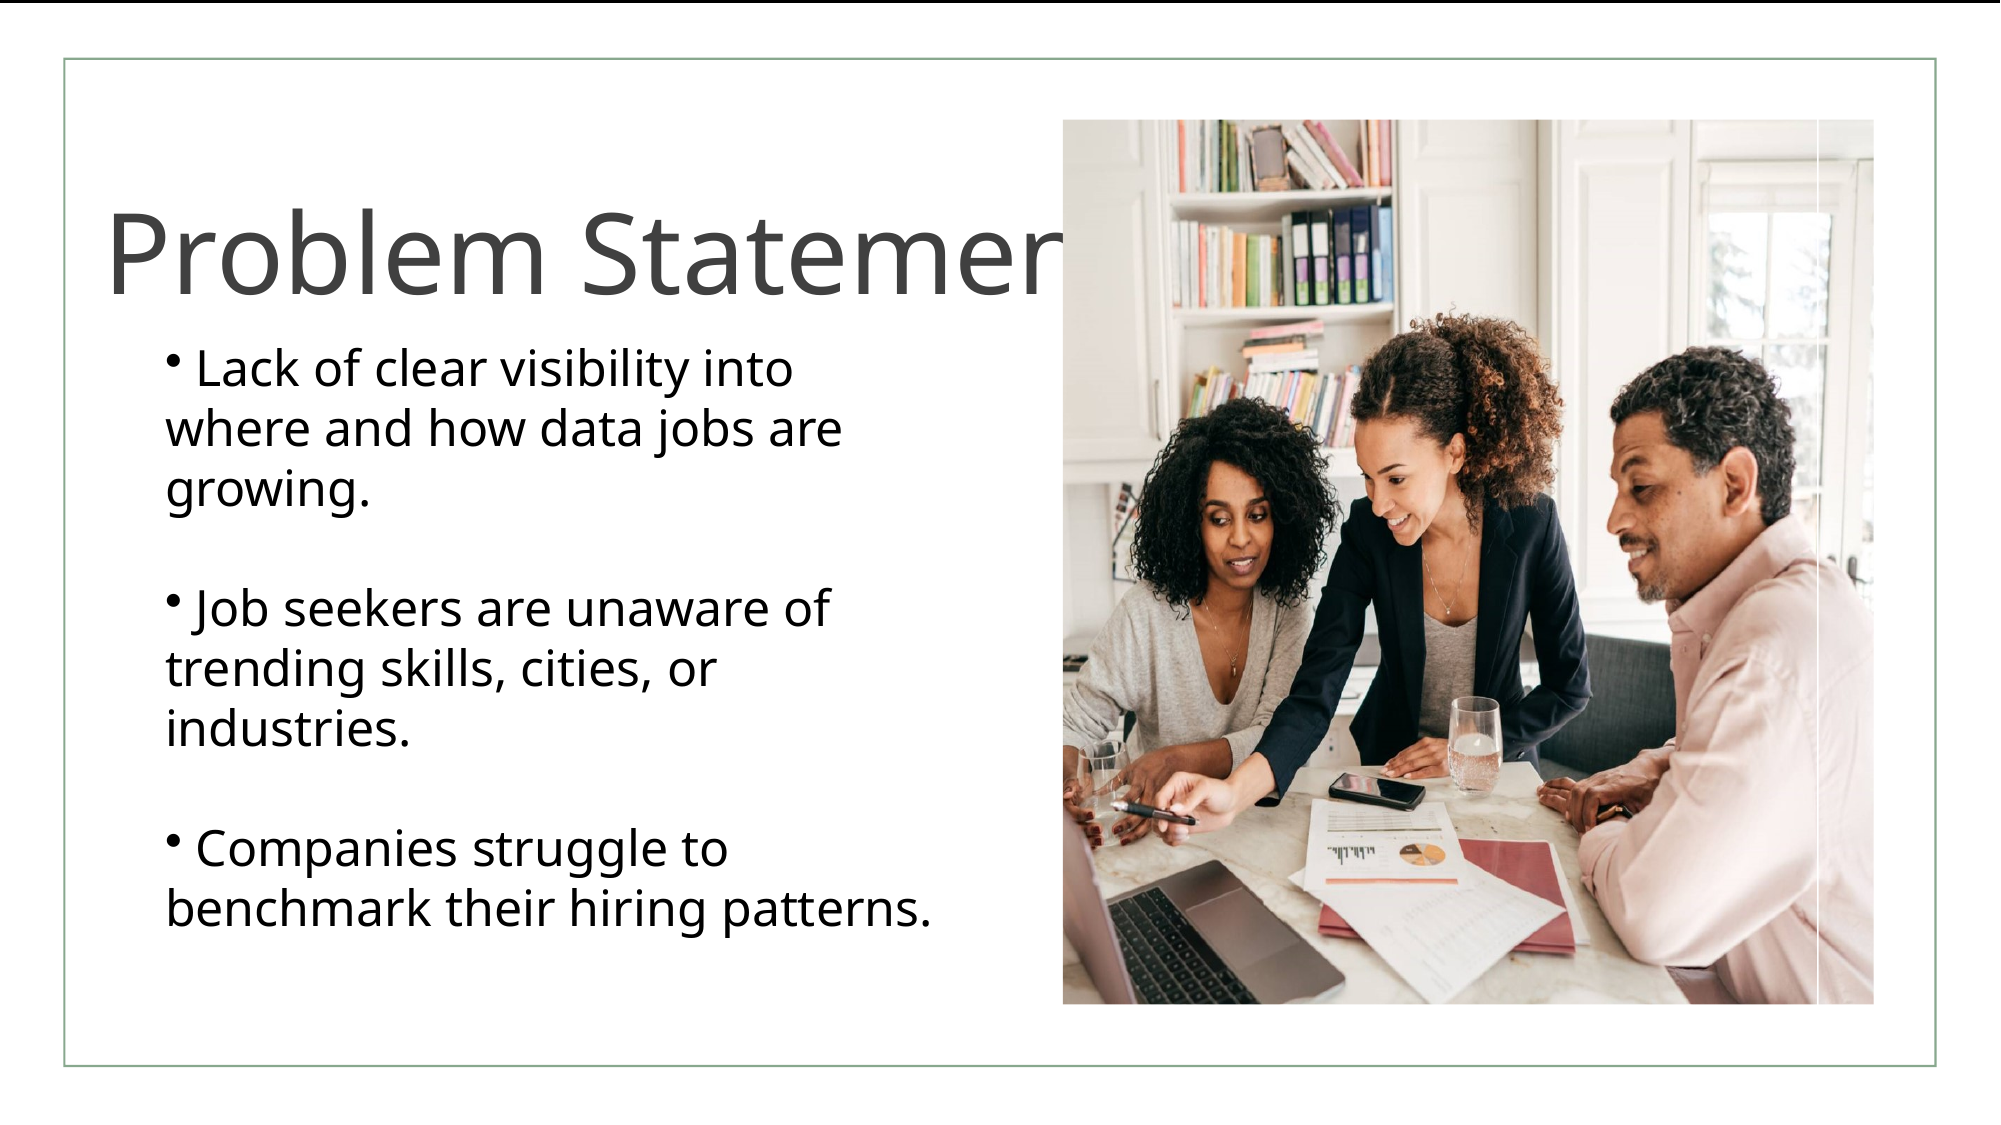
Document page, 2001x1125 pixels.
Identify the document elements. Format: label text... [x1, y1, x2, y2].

title Problem Statement [88, 149, 1062, 327]
text_box [0, 2, 2000, 78]
picture [1062, 119, 1874, 1005]
text_box Lack of clear visibility into where and how data jobs are growing. Job seekers are unaware of trending skills, cities, or industries. Companies struggle to benchmark their hiring patterns. [150, 269, 961, 1005]
